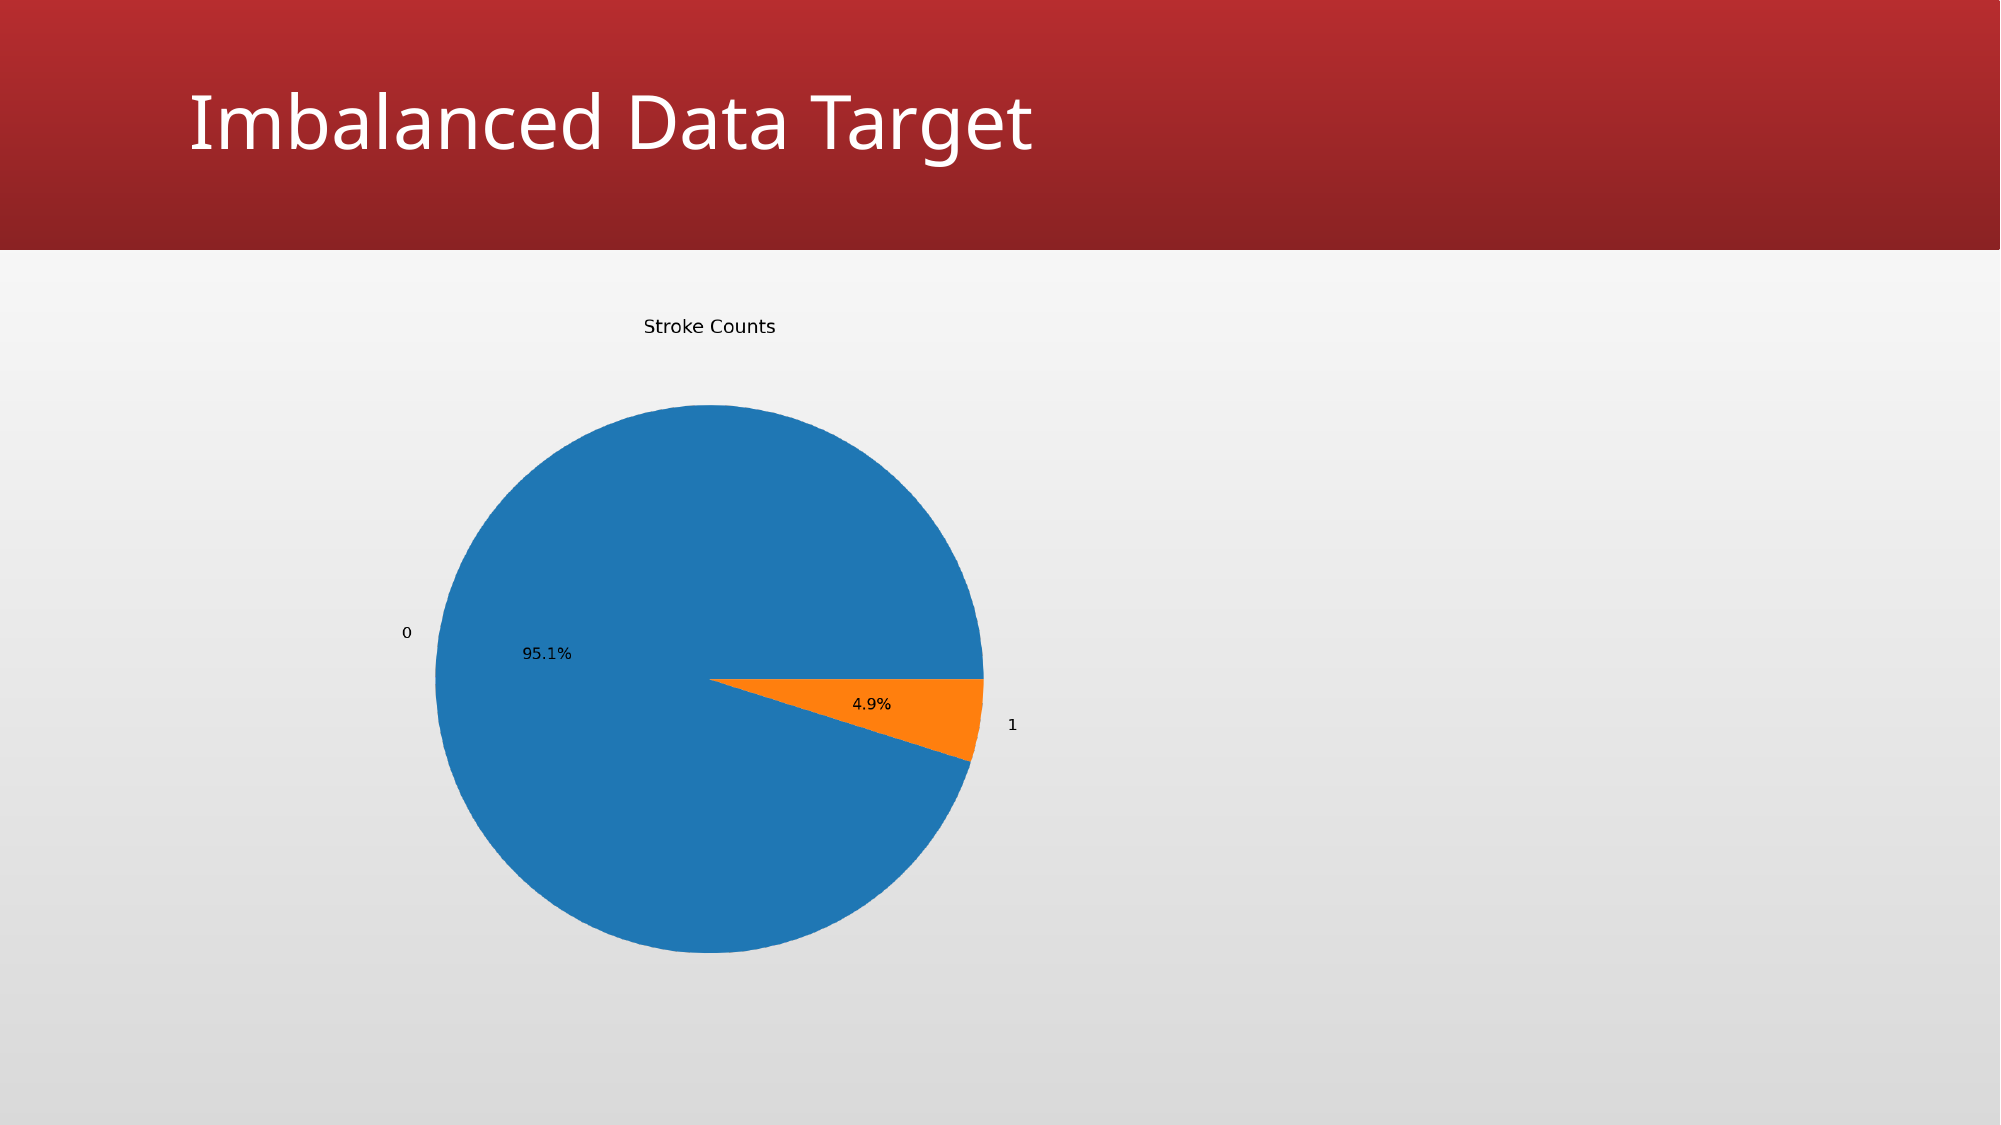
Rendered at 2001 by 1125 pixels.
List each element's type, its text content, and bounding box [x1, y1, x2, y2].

picture [362, 314, 1056, 1026]
title Imbalanced Data Target [174, 16, 1825, 234]
